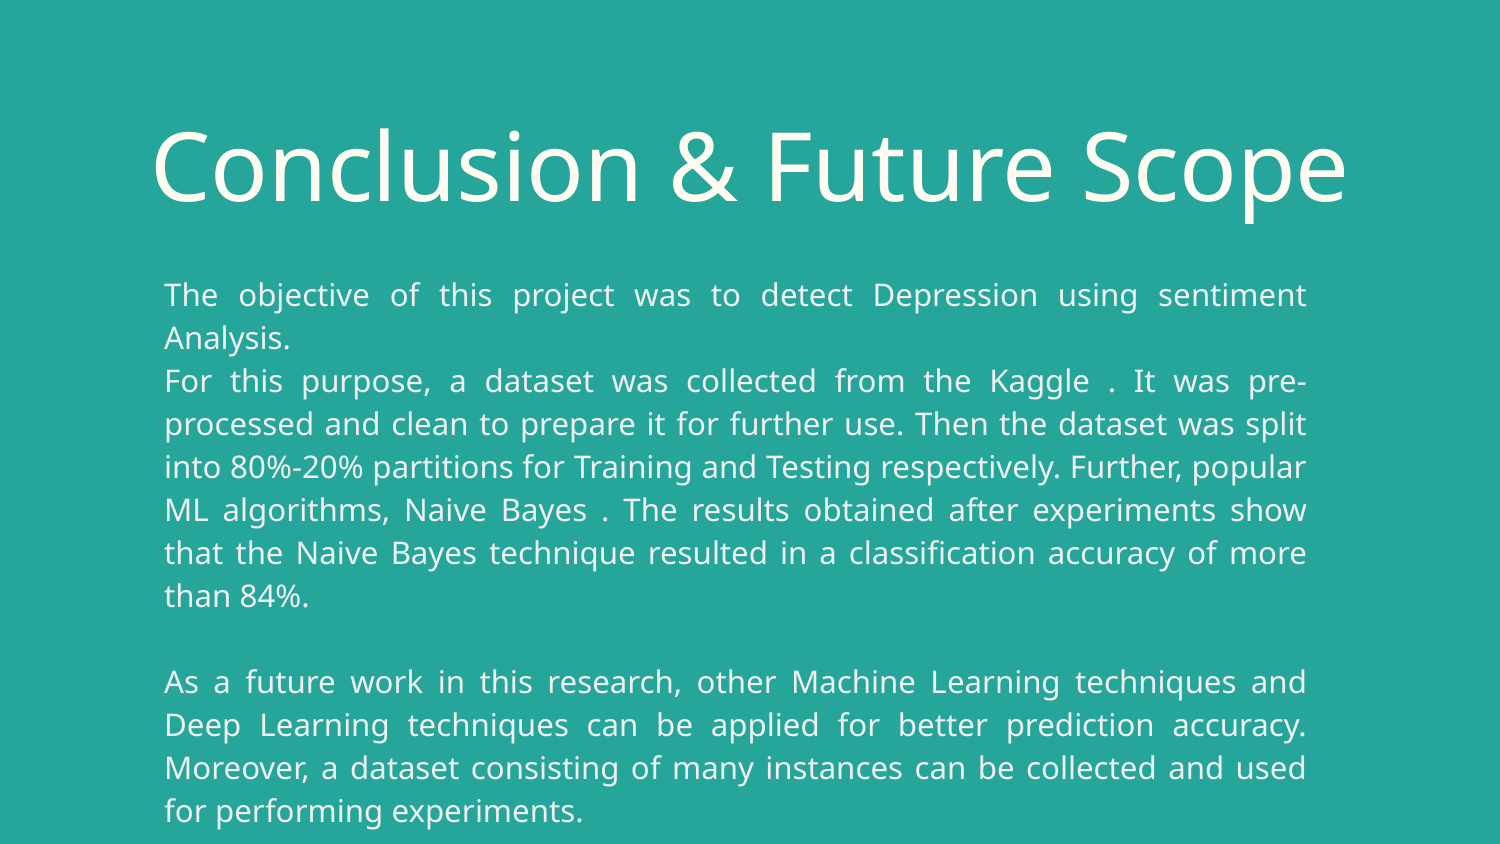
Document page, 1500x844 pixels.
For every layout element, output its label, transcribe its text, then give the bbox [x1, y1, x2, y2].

text_box The objective of this project was to detect Depression using sentiment Analysis. For this purpose, a dataset was collected from the Kaggle . It was pre-processed and clean to prepare it for further use. Then the dataset was split into 80%-20% partitions for Training and Testing respectively. Further, popular ML algorithms, Naive Bayes . The results obtained after experiments show that the Naive Bayes technique resulted in a classification accuracy of more than 84%. As a future work in this research, other Machine Learning techniques and Deep Learning techniques can be applied for better prediction accuracy. Moreover, a dataset consisting of many instances can be collected and used for performing experiments. [134, 254, 1324, 844]
title Conclusion & Future Scope [84, 64, 1416, 236]
